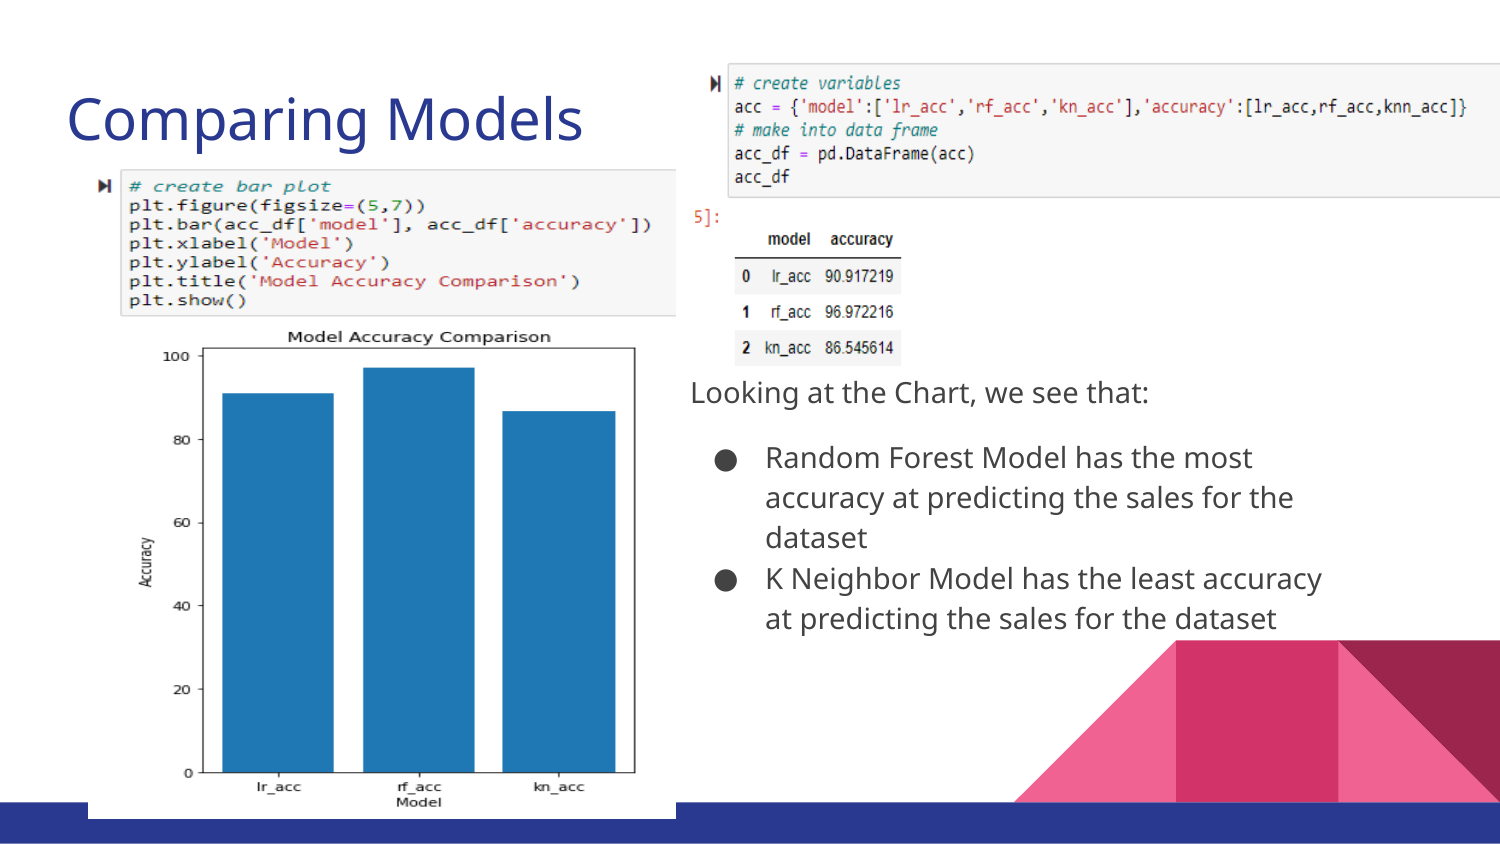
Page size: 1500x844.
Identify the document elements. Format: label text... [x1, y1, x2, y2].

title Comparing Models [51, 67, 689, 167]
picture [88, 166, 676, 819]
list Looking at the Chart, we see that: Random Forest Model has the most accuracy at predicting the sales for the dataset K Neighbor Model has the least accuracy at predicting the sales for the dataset [680, 354, 1339, 787]
picture [694, 55, 1500, 373]
